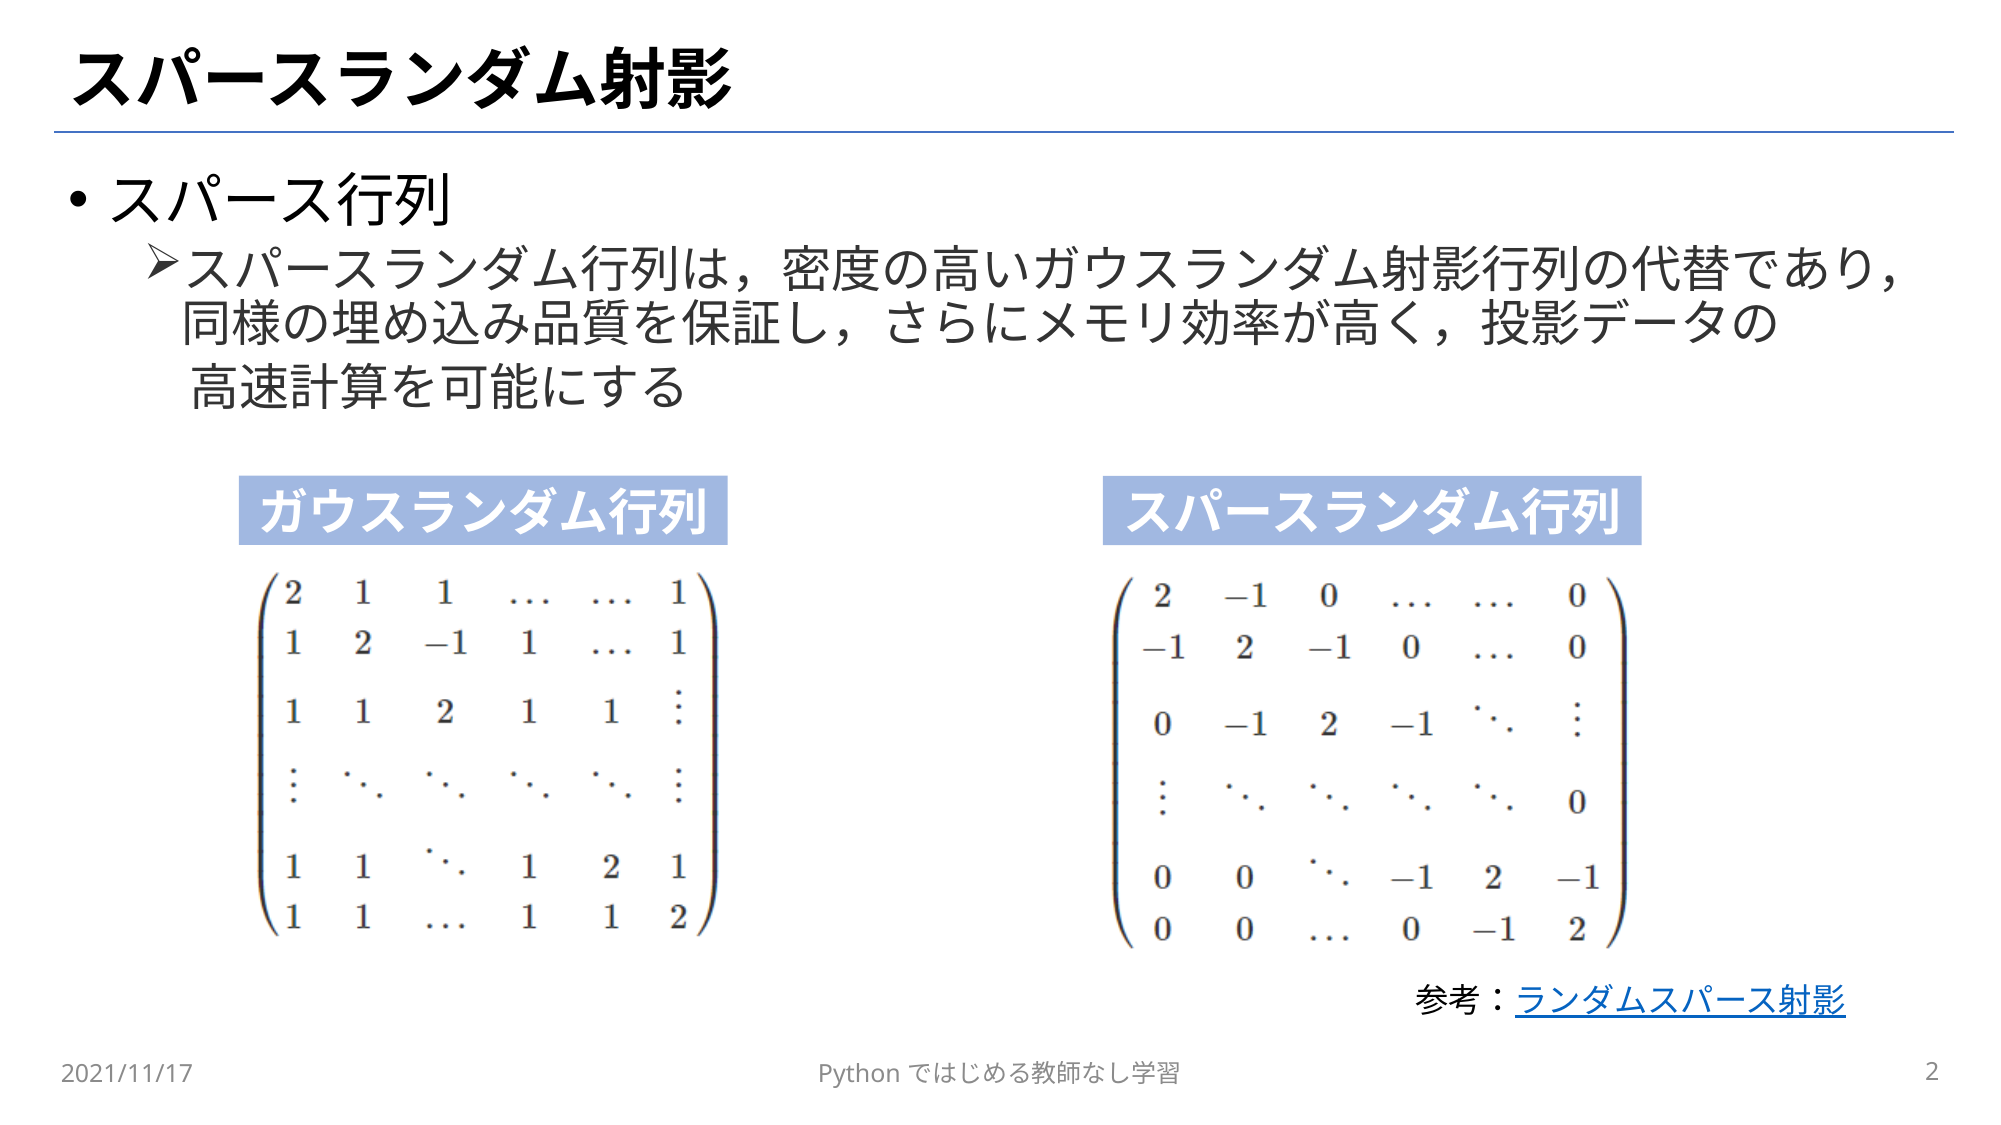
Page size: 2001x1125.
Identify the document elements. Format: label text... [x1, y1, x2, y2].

text_box 参考：ランダムスパース射影 [1400, 971, 1883, 1035]
picture [223, 557, 744, 963]
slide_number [45, 1042, 496, 1103]
picture [1081, 557, 1663, 972]
list スパース行列 スパースランダム行列は，密度の高いガウスランダム射影行列の代替であり，同様の埋め込み品質を保証し，さらにメモリ効率が高く，投影データの 高速計算を可能にする [53, 163, 1955, 1017]
footer Pythonではじめる教師なし学習 [662, 1042, 1338, 1103]
slide_number 2 [1504, 1042, 1955, 1103]
text_box スパースランダム行列 [1102, 475, 1642, 546]
title スパースランダム射影 [53, 36, 1955, 128]
text_box ガウスランダム行列 [238, 475, 728, 545]
